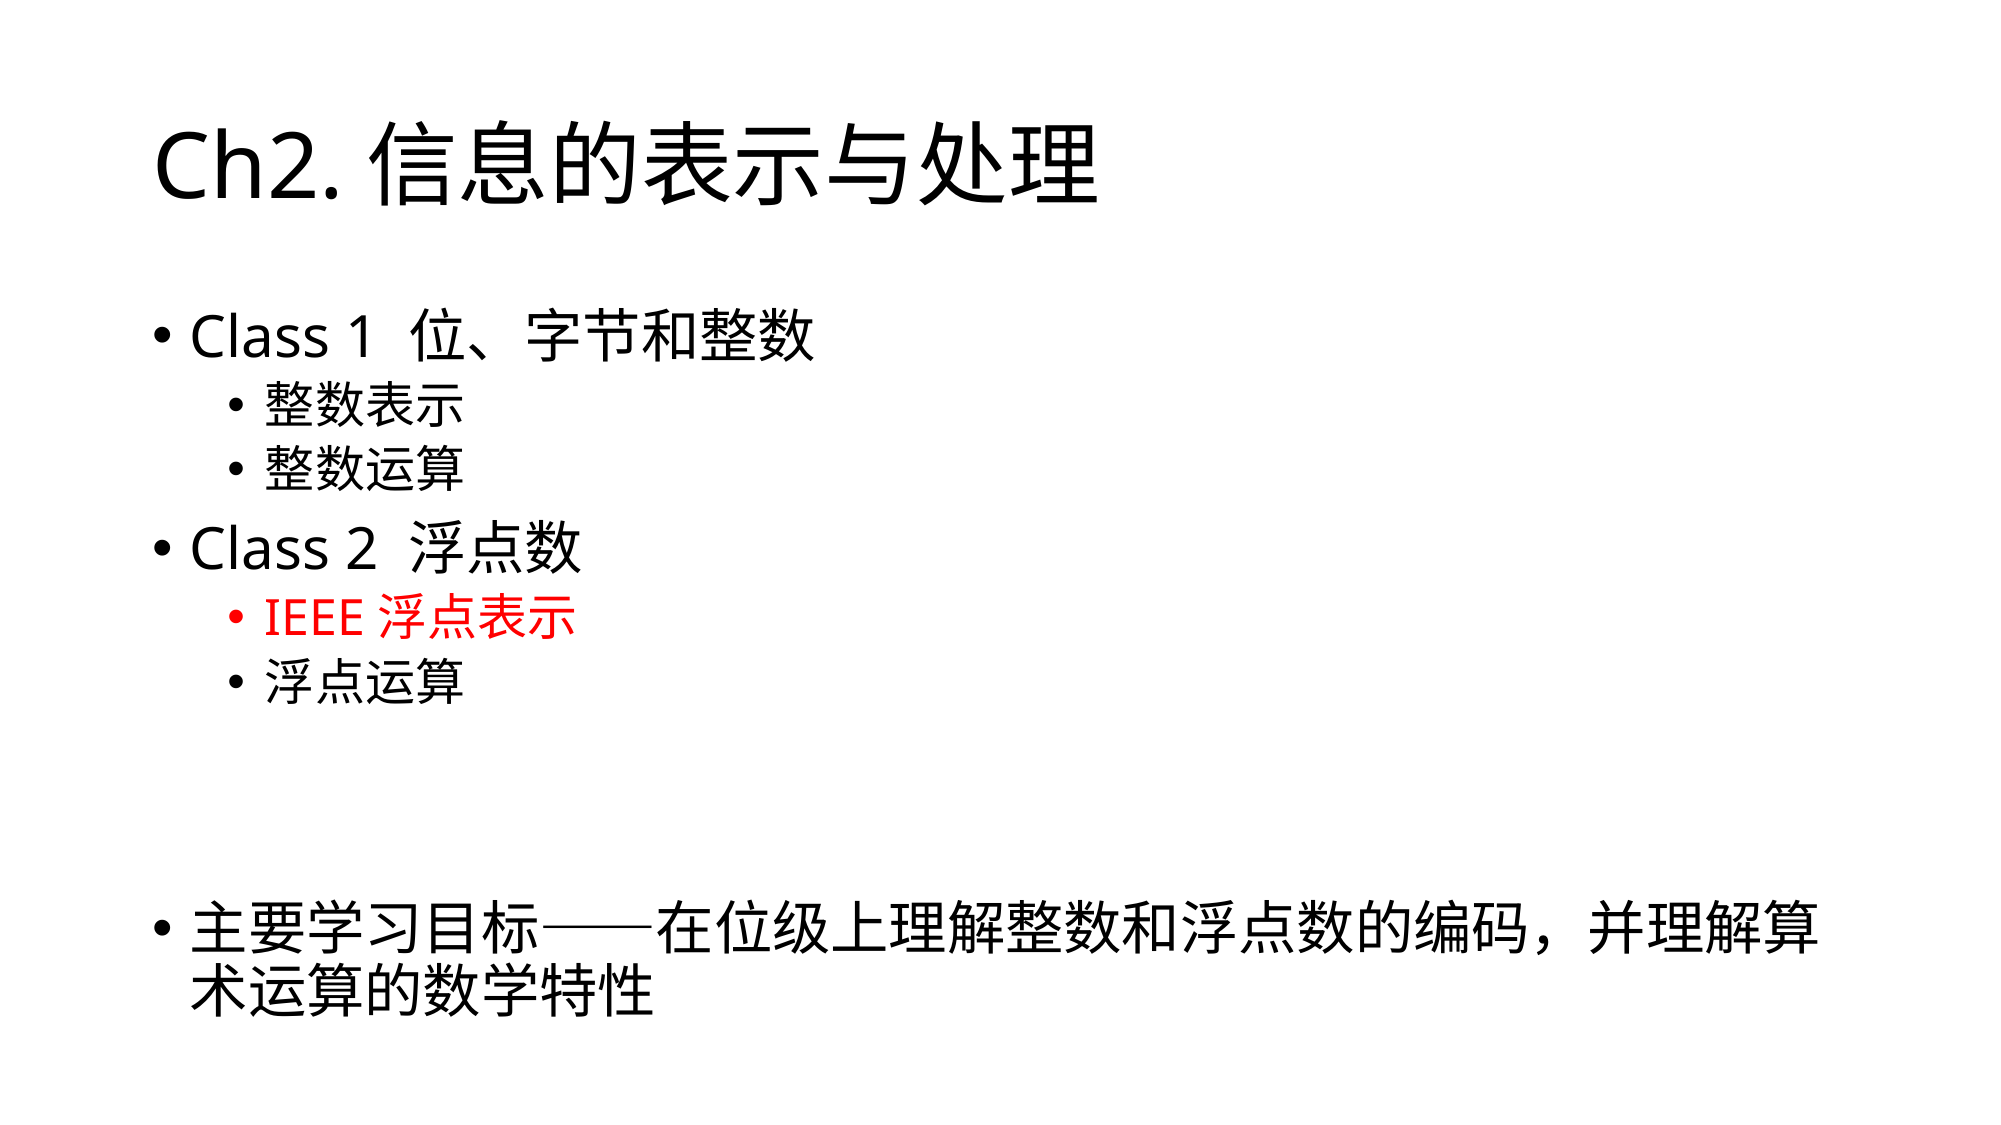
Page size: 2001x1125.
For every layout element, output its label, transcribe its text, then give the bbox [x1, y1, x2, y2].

list Class 1 位、字节和整数 整数表示 整数运算 Class 2 浮点数 IEEE浮点表示 浮点运算 主要学习目标——在位级上理解整数和浮点数的编码，并理解算术运算的数学特性 [137, 299, 1863, 1087]
title Ch2.信息的表示与处理 [137, 59, 1863, 278]
